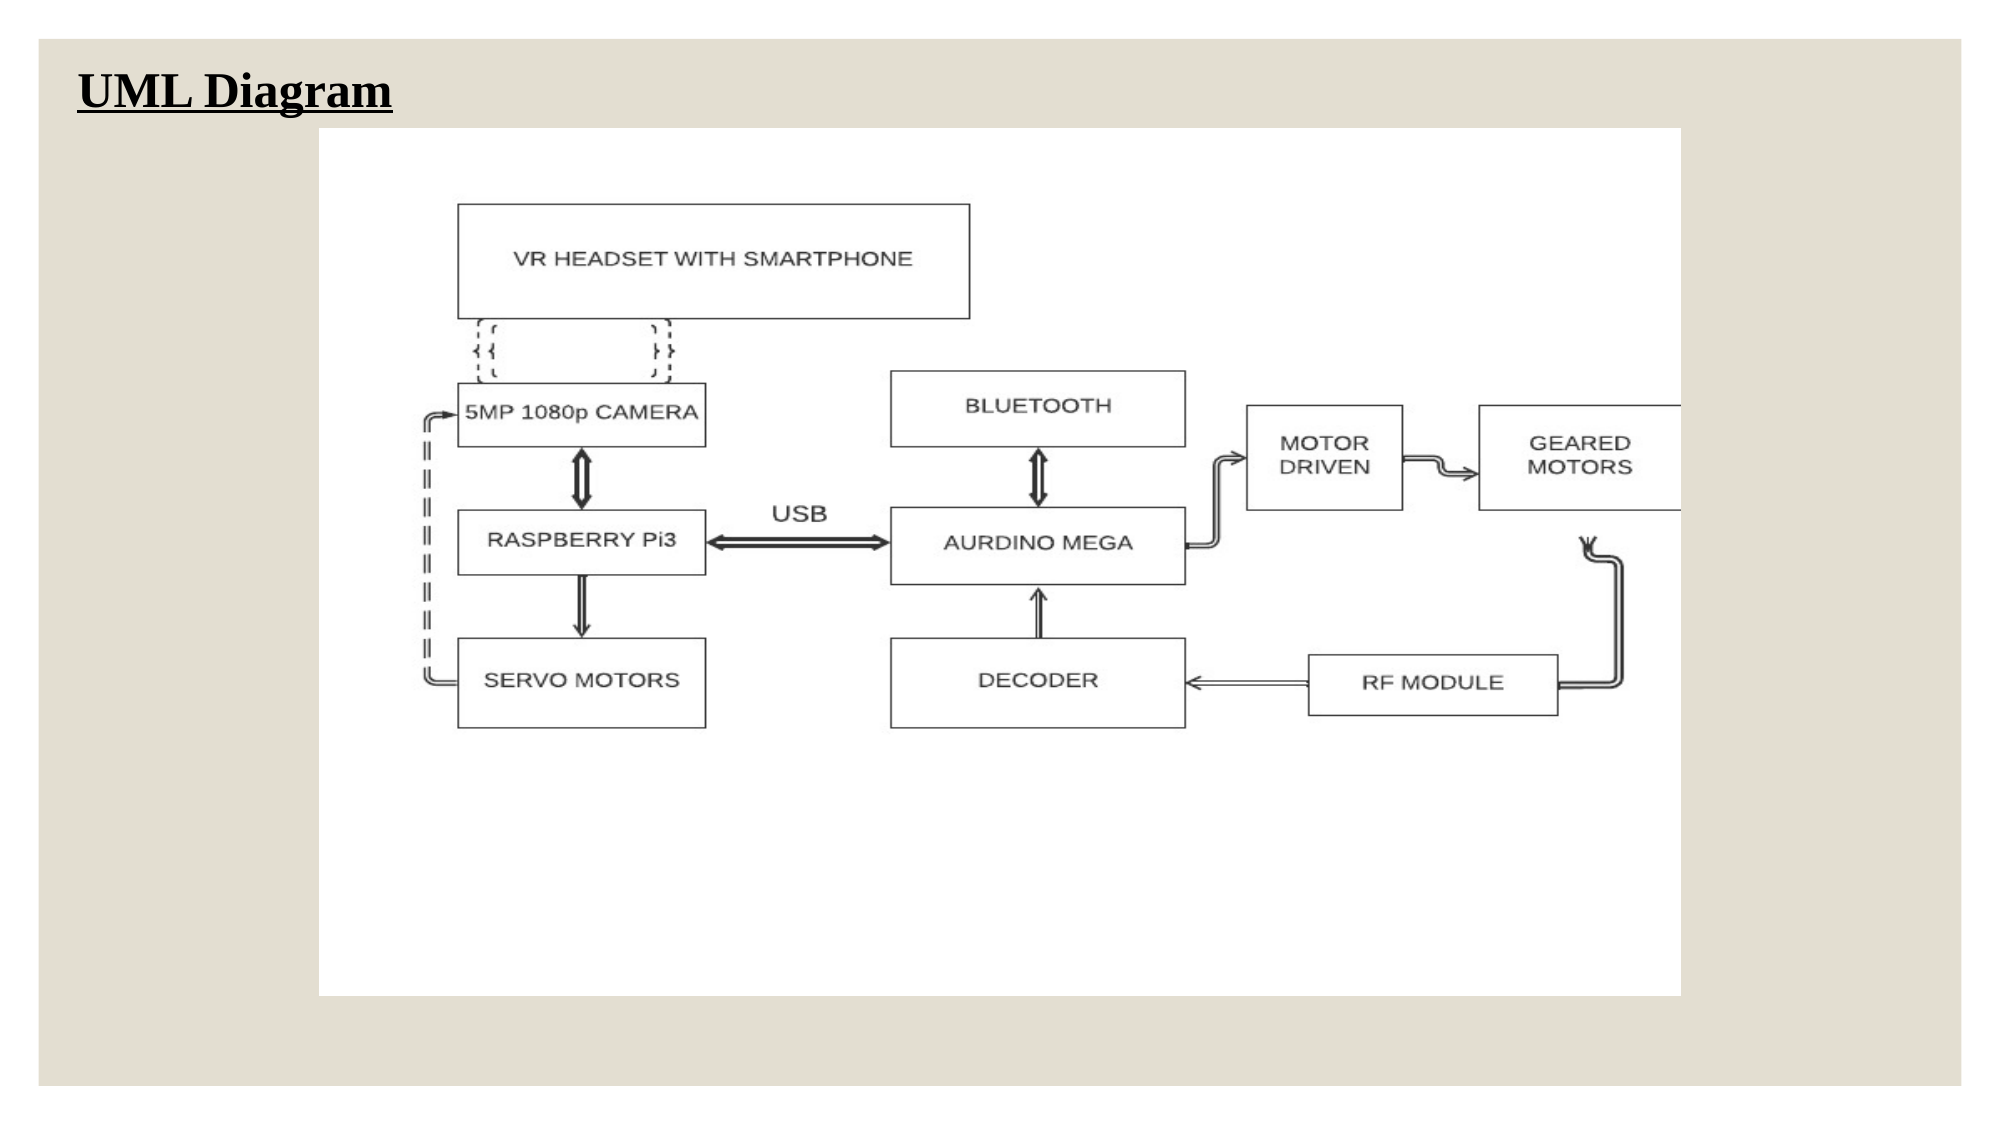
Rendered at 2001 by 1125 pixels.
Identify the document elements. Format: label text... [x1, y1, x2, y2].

list UML Diagram [62, 50, 1863, 1014]
picture [319, 128, 1681, 996]
